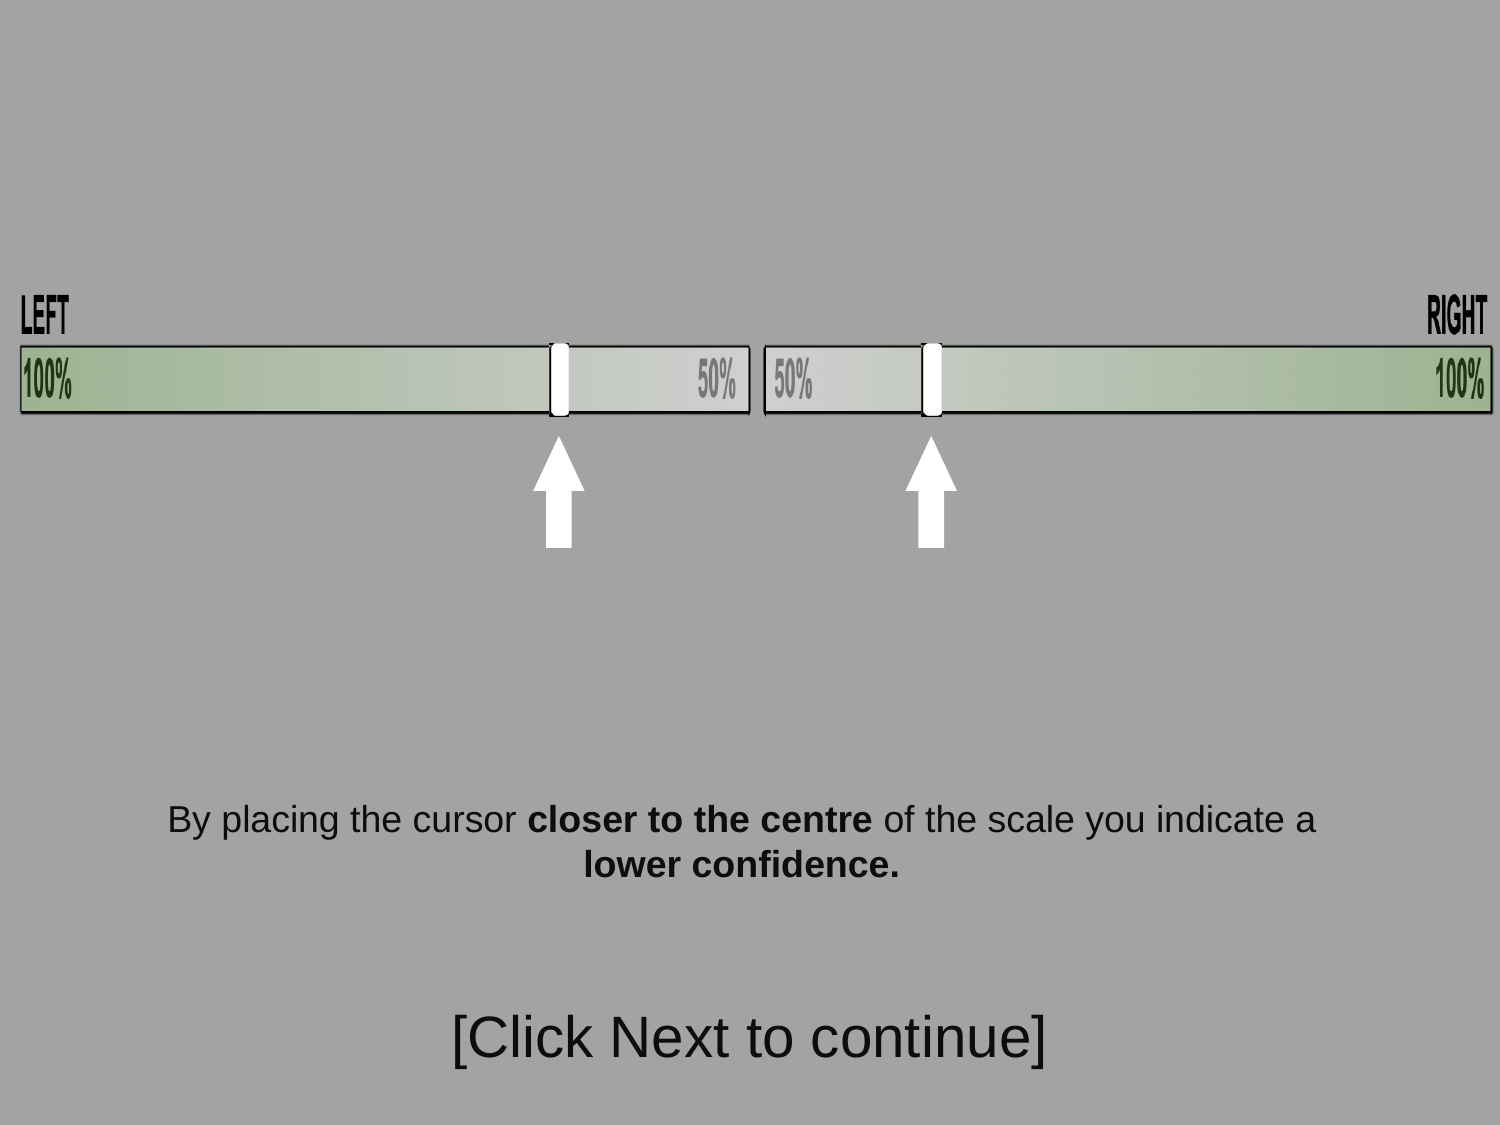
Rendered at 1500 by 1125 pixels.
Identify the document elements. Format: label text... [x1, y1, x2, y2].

text_box [531, 433, 587, 551]
text_box [903, 433, 959, 551]
text_box [Click Next to continue] [436, 991, 1064, 1077]
text_box By placing the cursor closer to the centre of the scale you indicate a lower confidence. [147, 787, 1337, 892]
picture [17, 277, 1500, 421]
